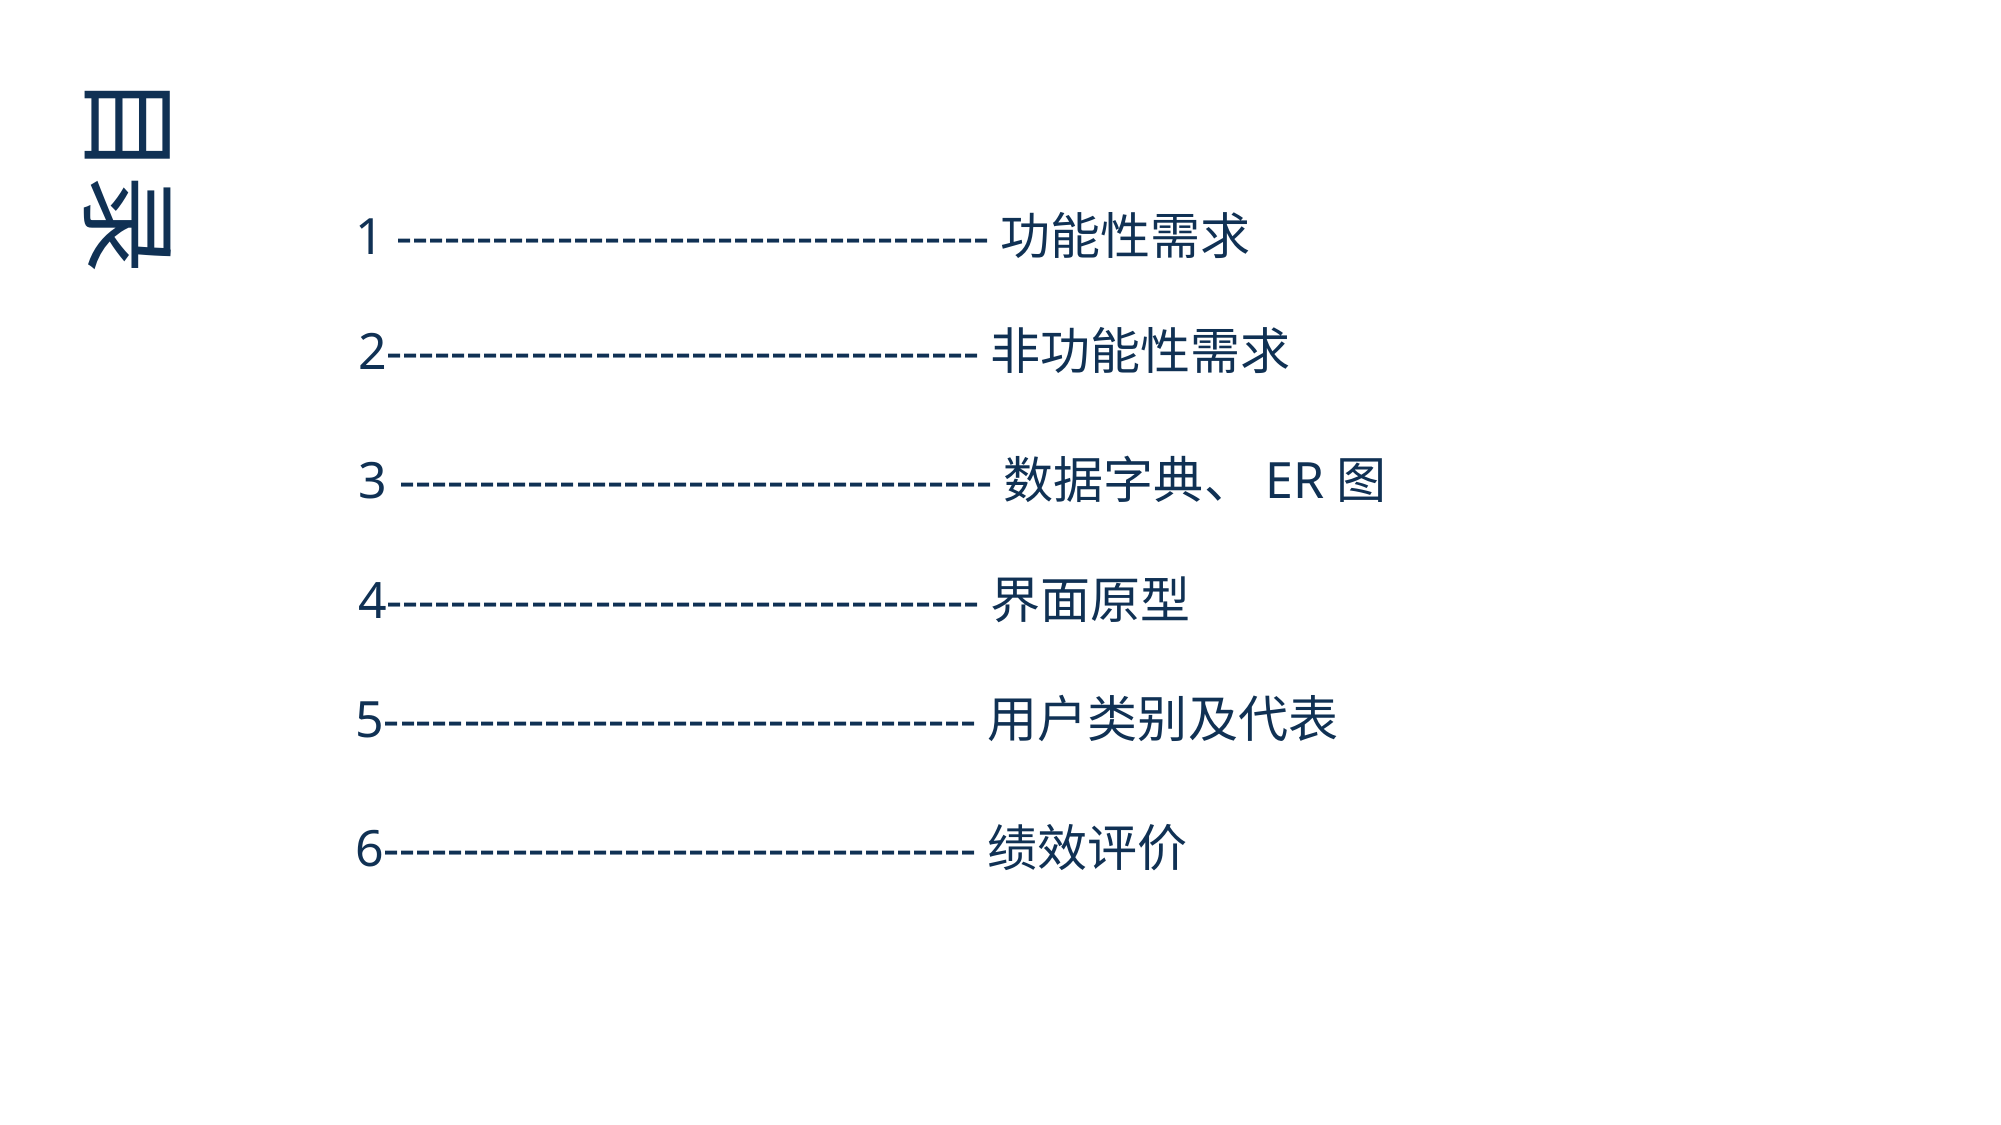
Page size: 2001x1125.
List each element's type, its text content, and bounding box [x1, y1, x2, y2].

text_box 4-------------------------------------界面原型 [343, 560, 1368, 636]
text_box 2-------------------------------------非功能性需求 [343, 312, 1530, 388]
text_box 1 -------------------------------------功能性需求 [340, 196, 1604, 272]
text_box 5-------------------------------------用户类别及代表 [340, 679, 1605, 755]
text_box 6-------------------------------------绩效评价 [340, 808, 1516, 884]
text_box 3 -------------------------------------数据字典、ER图 [343, 440, 1519, 516]
text_box 目录 [48, 60, 200, 389]
